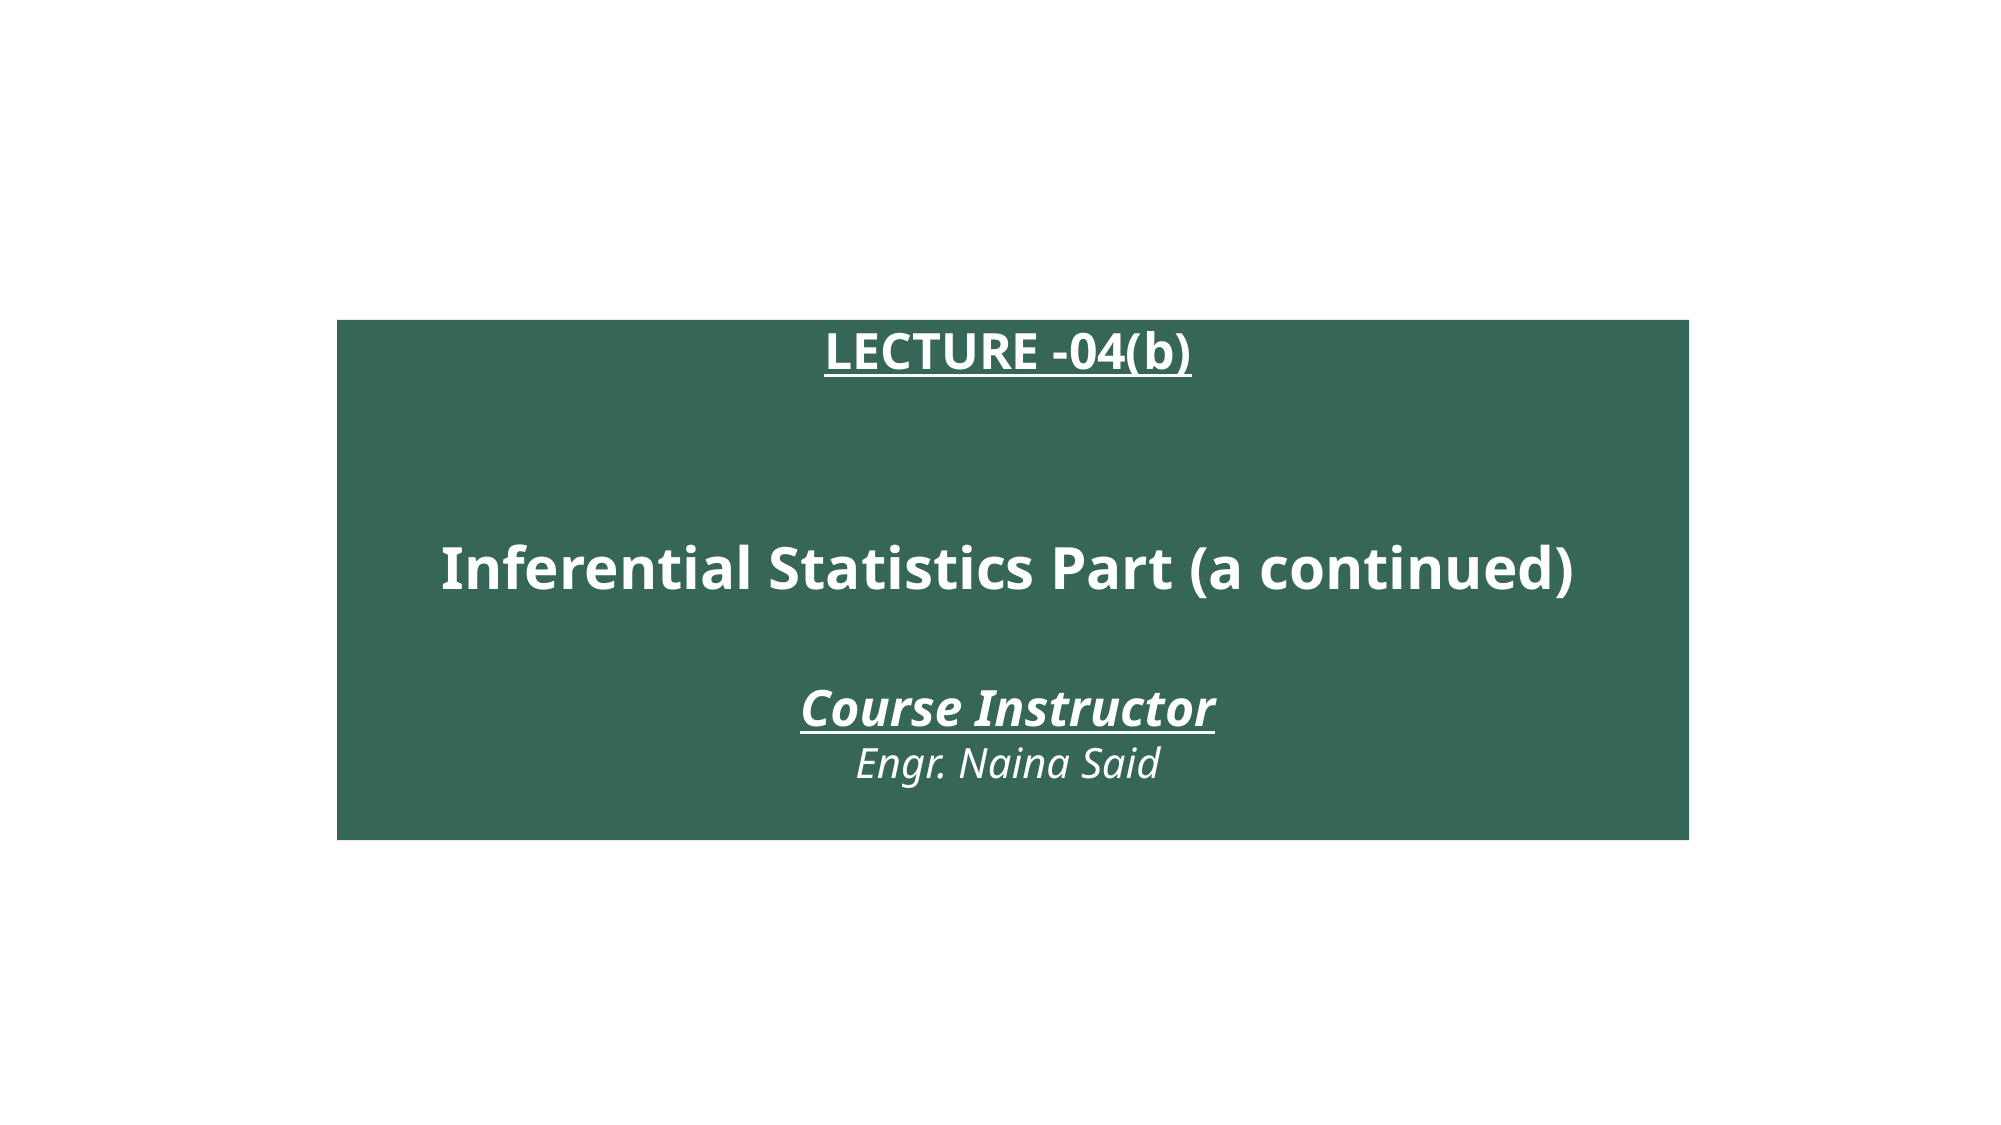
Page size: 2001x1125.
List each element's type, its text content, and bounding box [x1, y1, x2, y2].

text_box LECTURE -04(b) Inferential Statistics Part (a continued) Course Instructor Engr. Naina Said [337, 319, 1690, 841]
